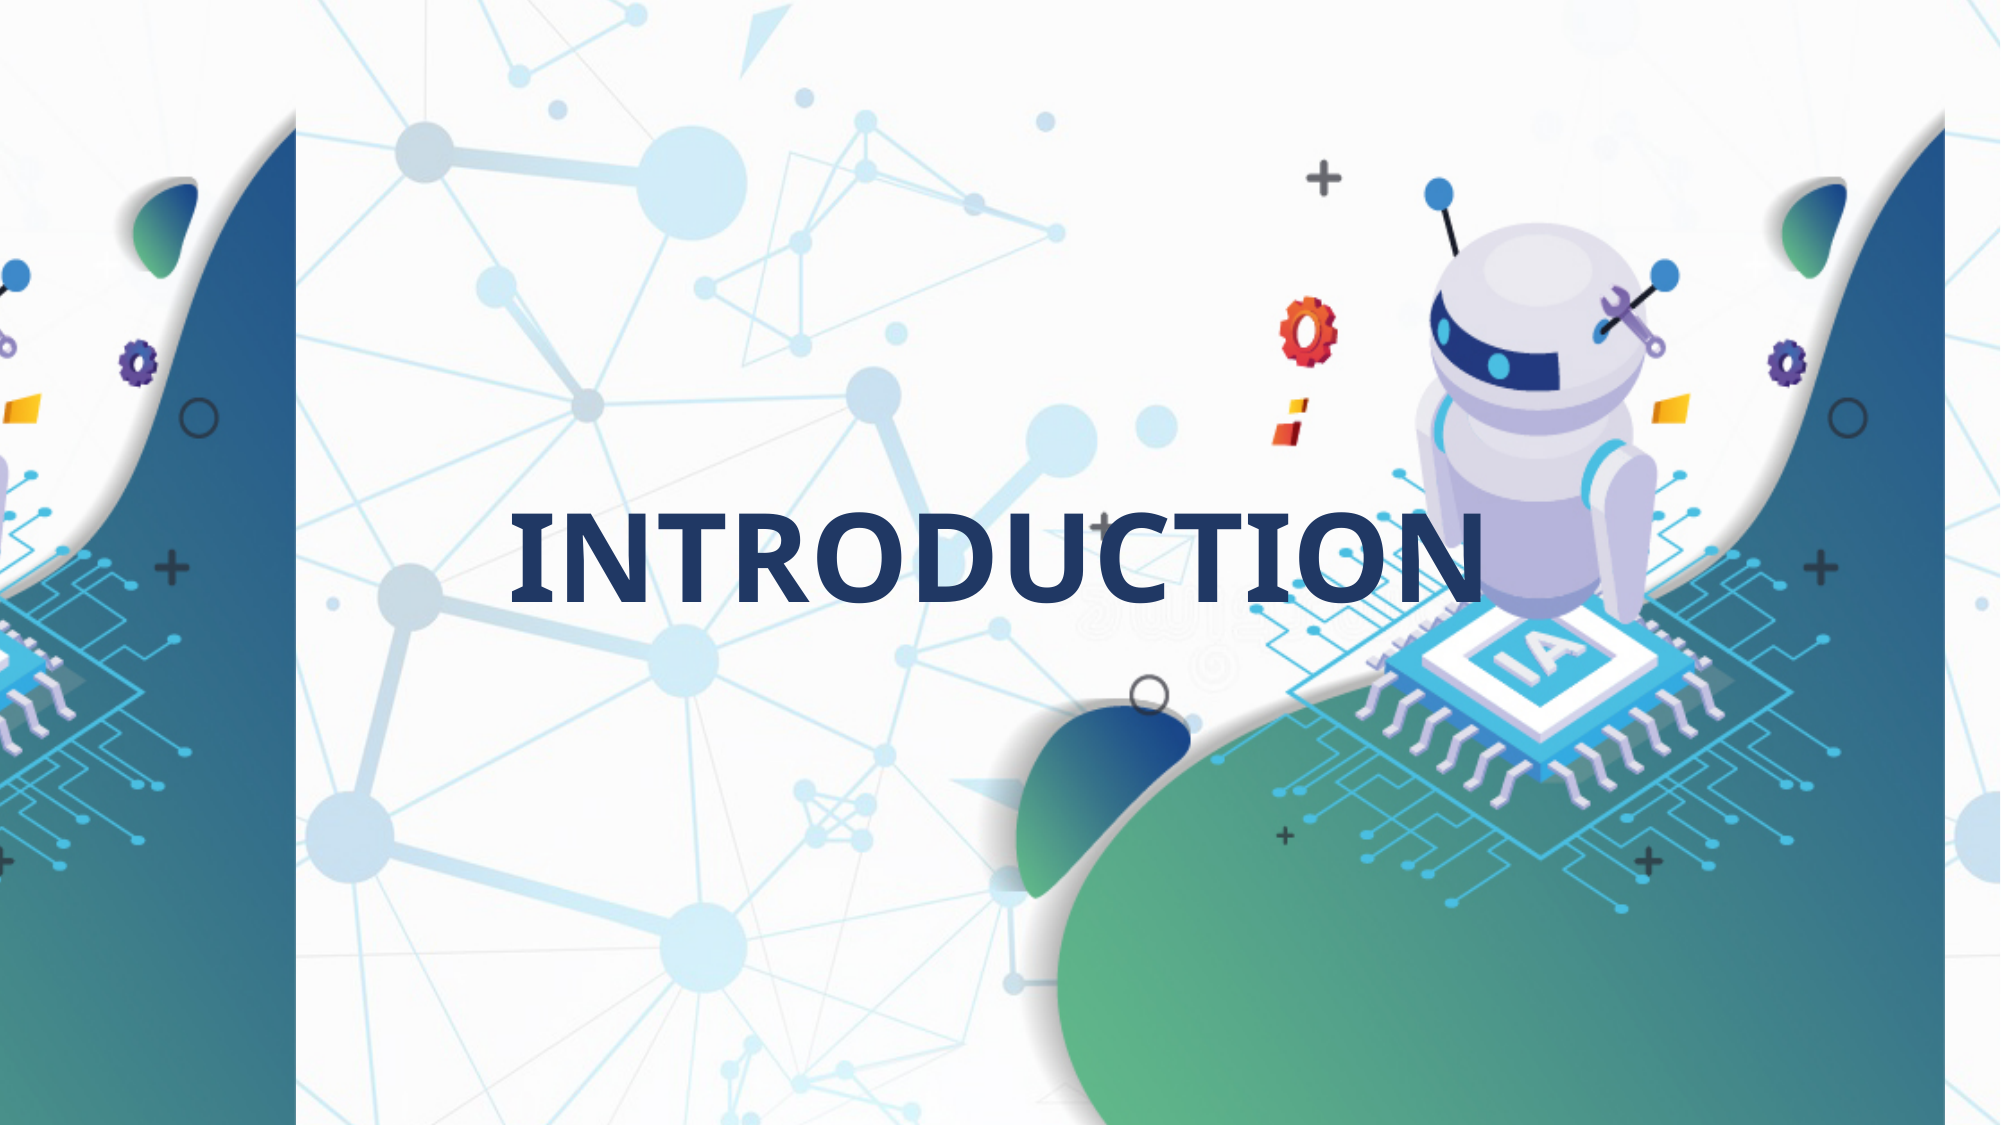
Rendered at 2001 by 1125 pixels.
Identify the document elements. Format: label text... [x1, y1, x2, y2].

picture [0, 0, 2001, 1125]
title INTRODUCTION [249, 488, 1750, 637]
